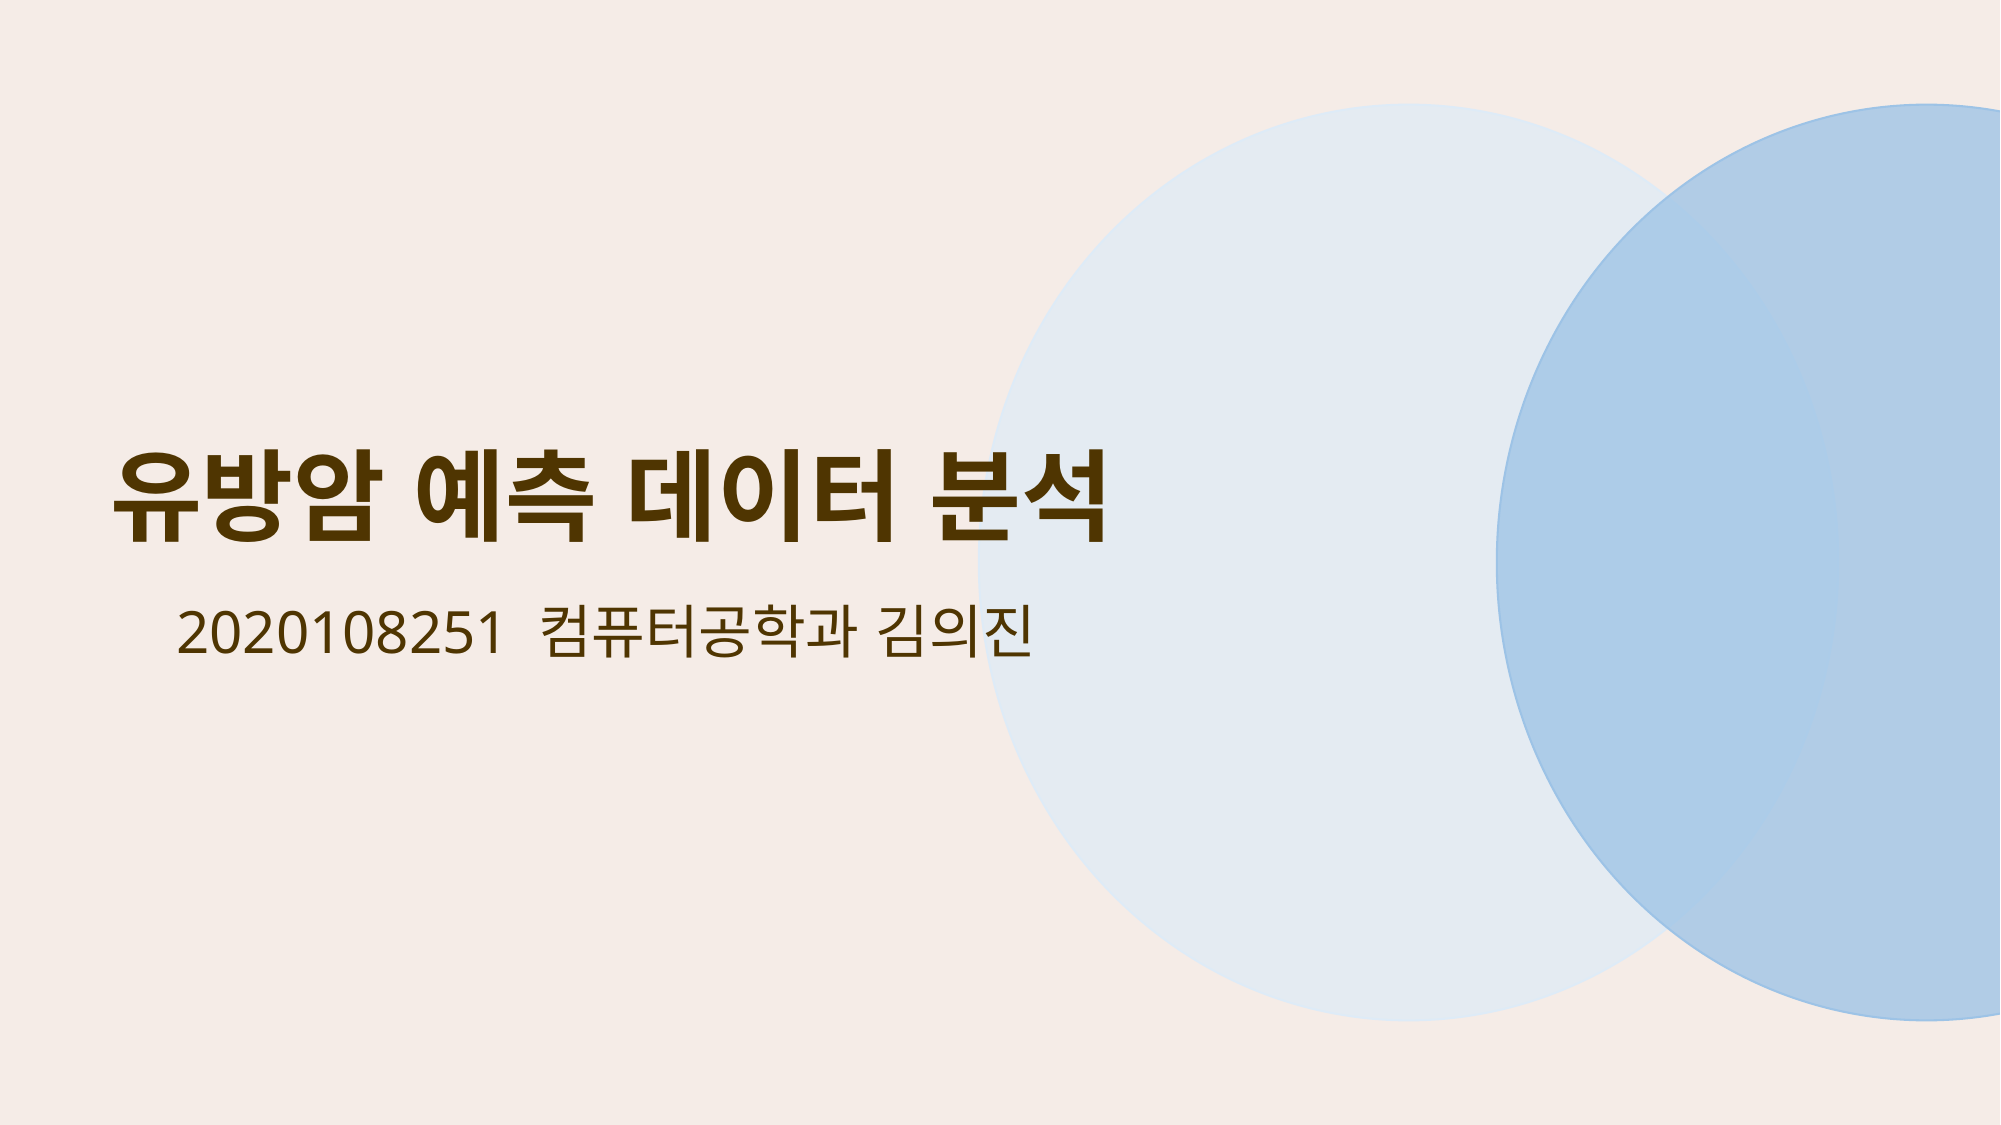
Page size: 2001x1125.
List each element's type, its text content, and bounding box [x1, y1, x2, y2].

text_box 유방암 예측 데이터 분석 [95, 426, 1321, 561]
text_box [1495, 103, 2000, 1022]
text_box [977, 103, 1667, 1022]
text_box 2020108251 컴퓨터공학과 김의진 [161, 587, 1115, 673]
